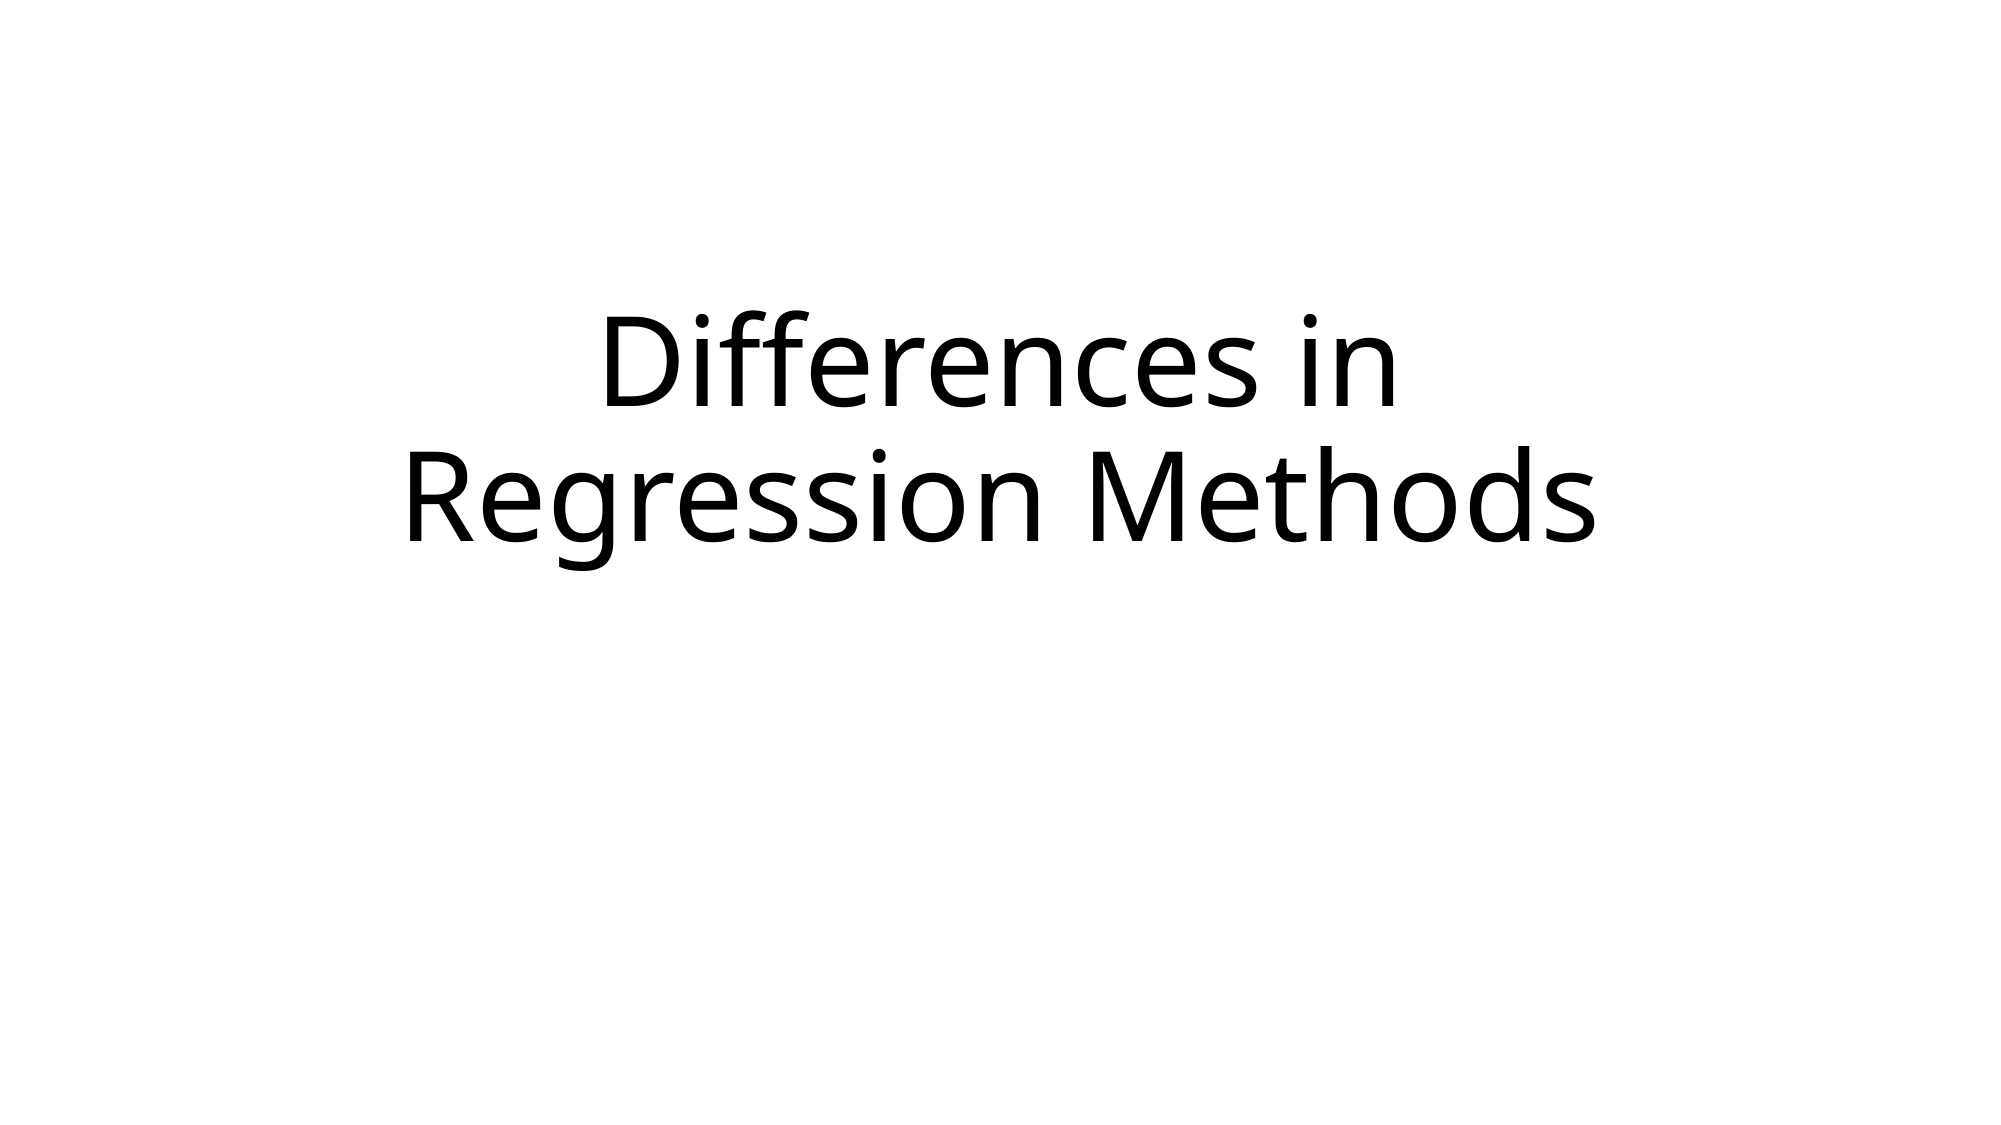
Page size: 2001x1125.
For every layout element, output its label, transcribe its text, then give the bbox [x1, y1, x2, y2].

title Differences in Regression Methods [249, 184, 1750, 576]
